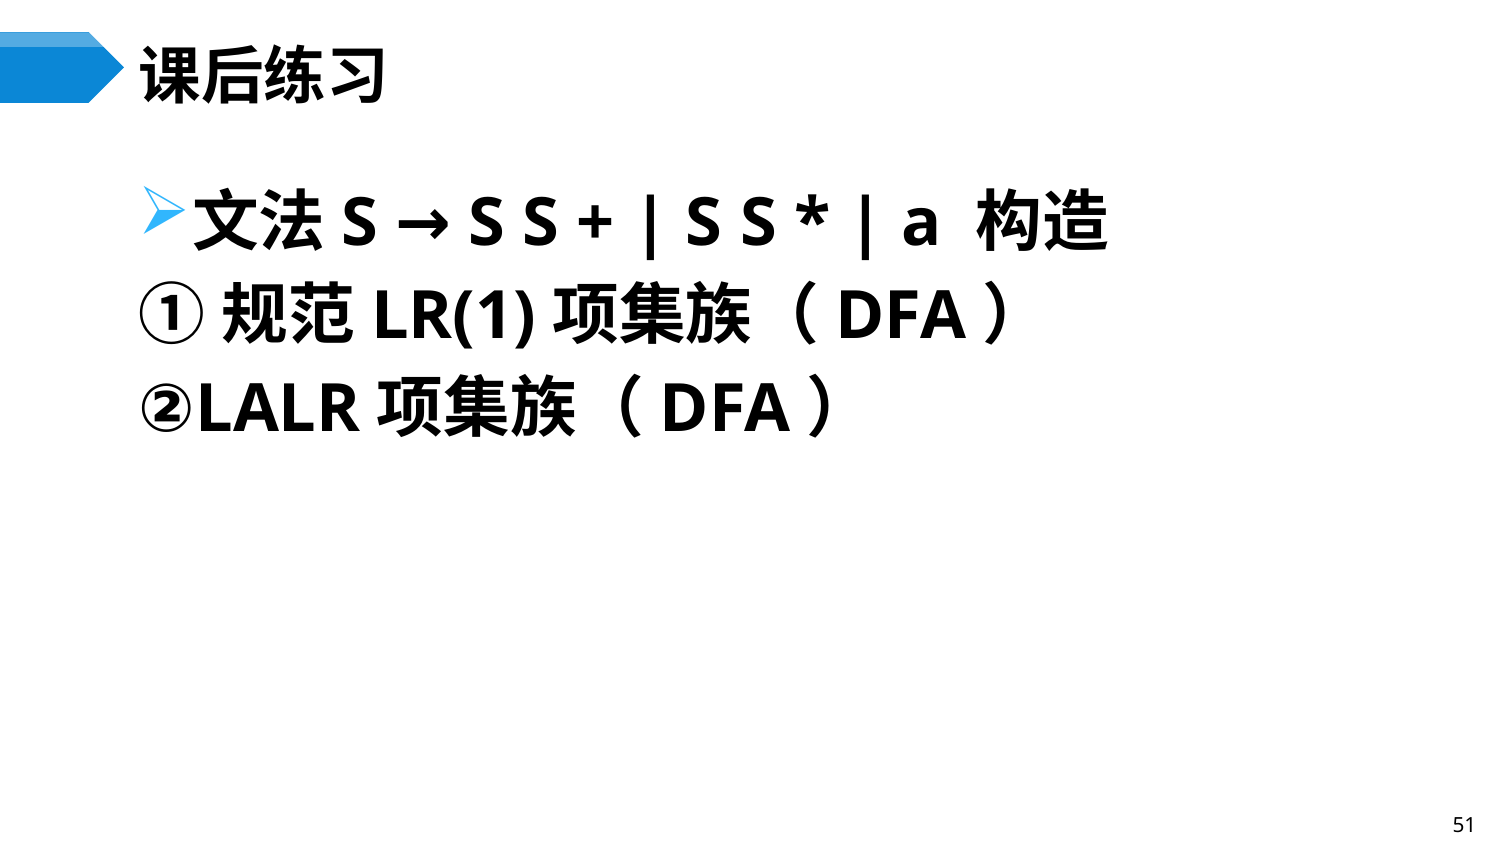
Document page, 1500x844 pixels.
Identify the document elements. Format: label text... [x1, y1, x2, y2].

slide_number 51 [1425, 811, 1492, 840]
title 课后练习 [123, 43, 1425, 103]
list 文法S → S S + | S S * | a 构造 ①规范LR(1)项集族（DFA） ②LALR项集族（DFA） [123, 170, 1376, 700]
